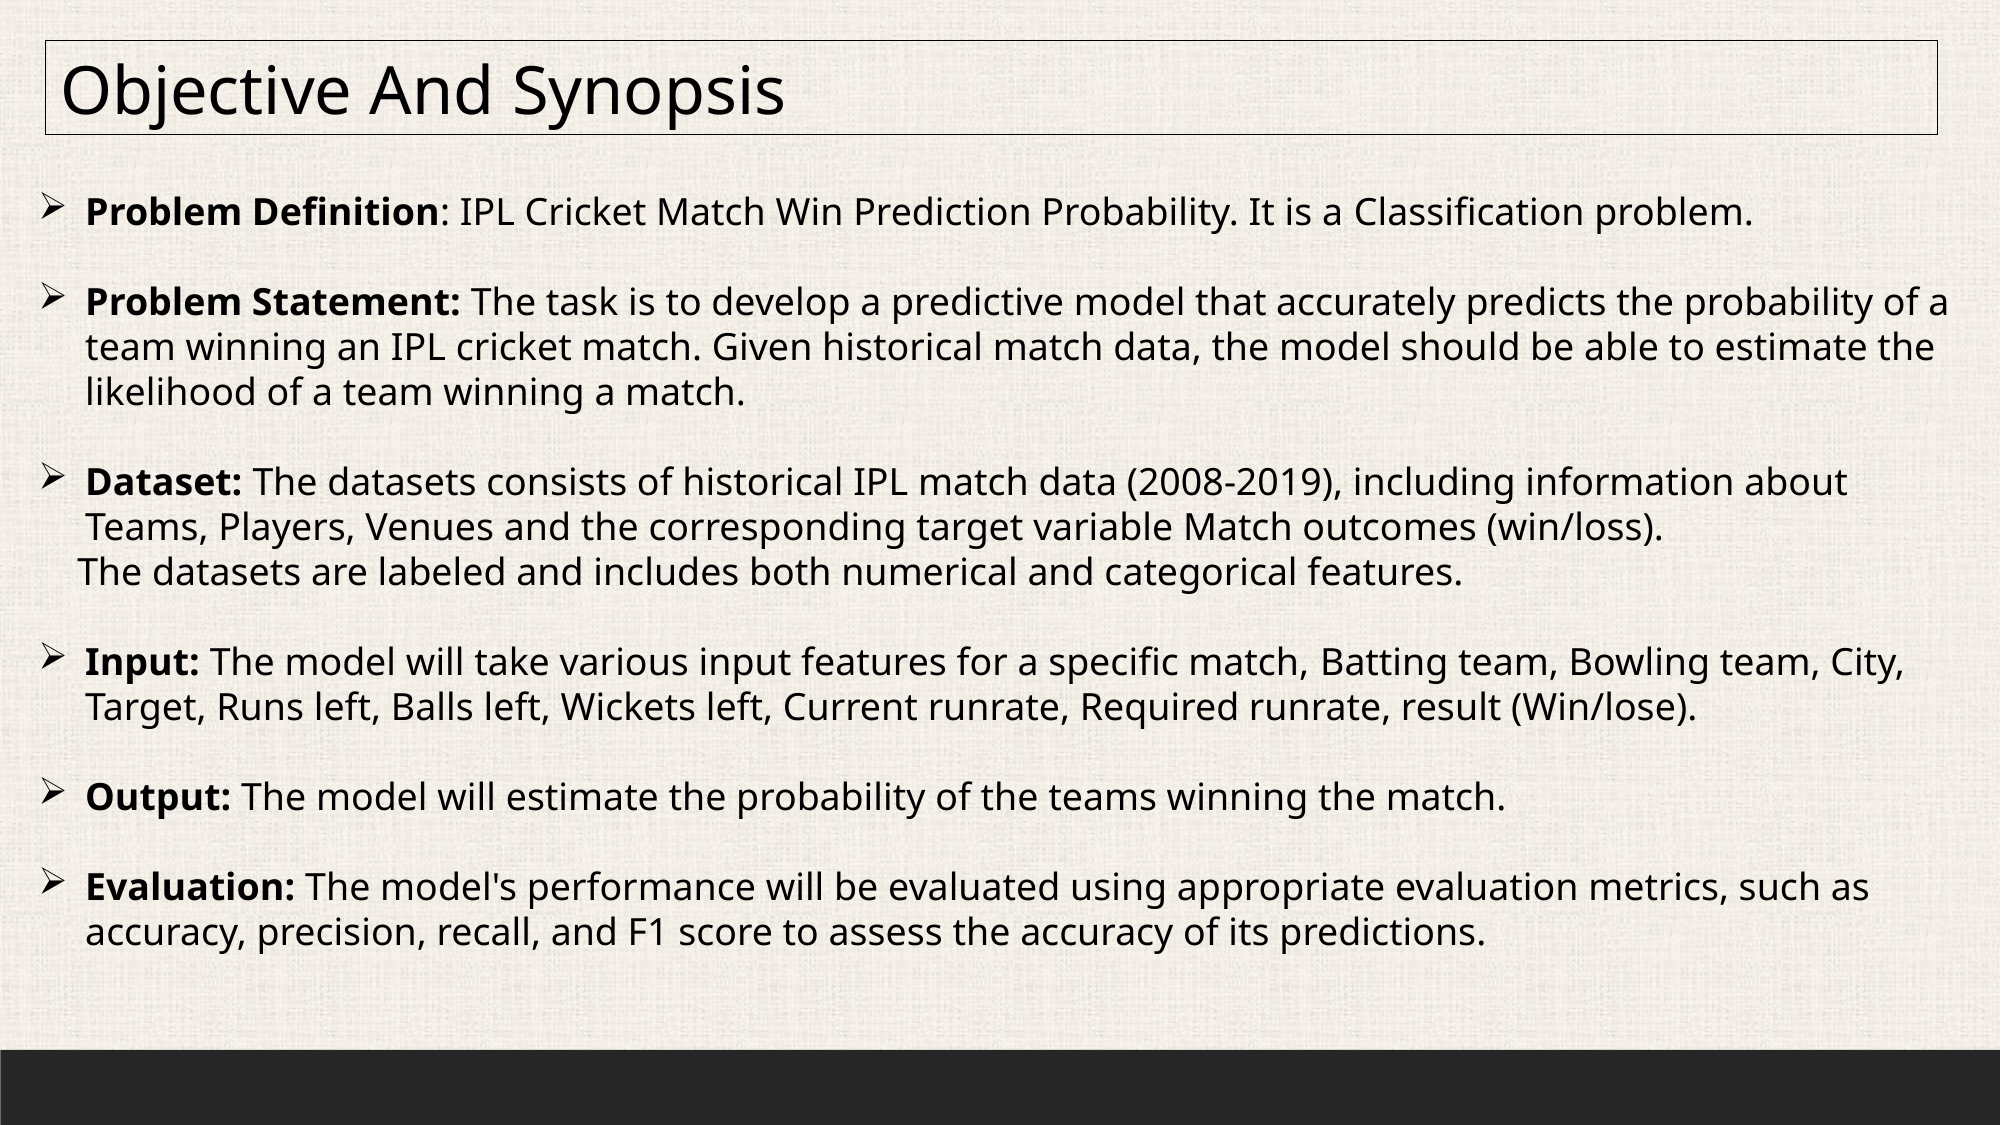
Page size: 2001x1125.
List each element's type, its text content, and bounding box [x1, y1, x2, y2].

text_box Objective And Synopsis [45, 40, 1938, 135]
text_box Problem Definition: IPL Cricket Match Win Prediction Probability. It is a Classification problem. Problem Statement: The task is to develop a predictive model that accurately predicts the probability of a team winning an IPL cricket match. Given historical match data, the model should be able to estimate the likelihood of a team winning a match. Dataset: The datasets consists of historical IPL match data (2008-2019), including information about Teams, Players, Venues and the corresponding target variable Match outcomes (win/loss). The datasets are labeled and includes both numerical and categorical features. Input: The model will take various input features for a specific match, Batting team, Bowling team, City, Target, Runs left, Balls left, Wickets left, Current runrate, Required runrate, result (Win/lose). Output: The model will estimate the probability of the teams winning the match. Evaluation: The model's performance will be evaluated using appropriate evaluation metrics, such as accuracy, precision, recall, and F1 score to assess the accuracy of its predictions. [23, 180, 1971, 961]
